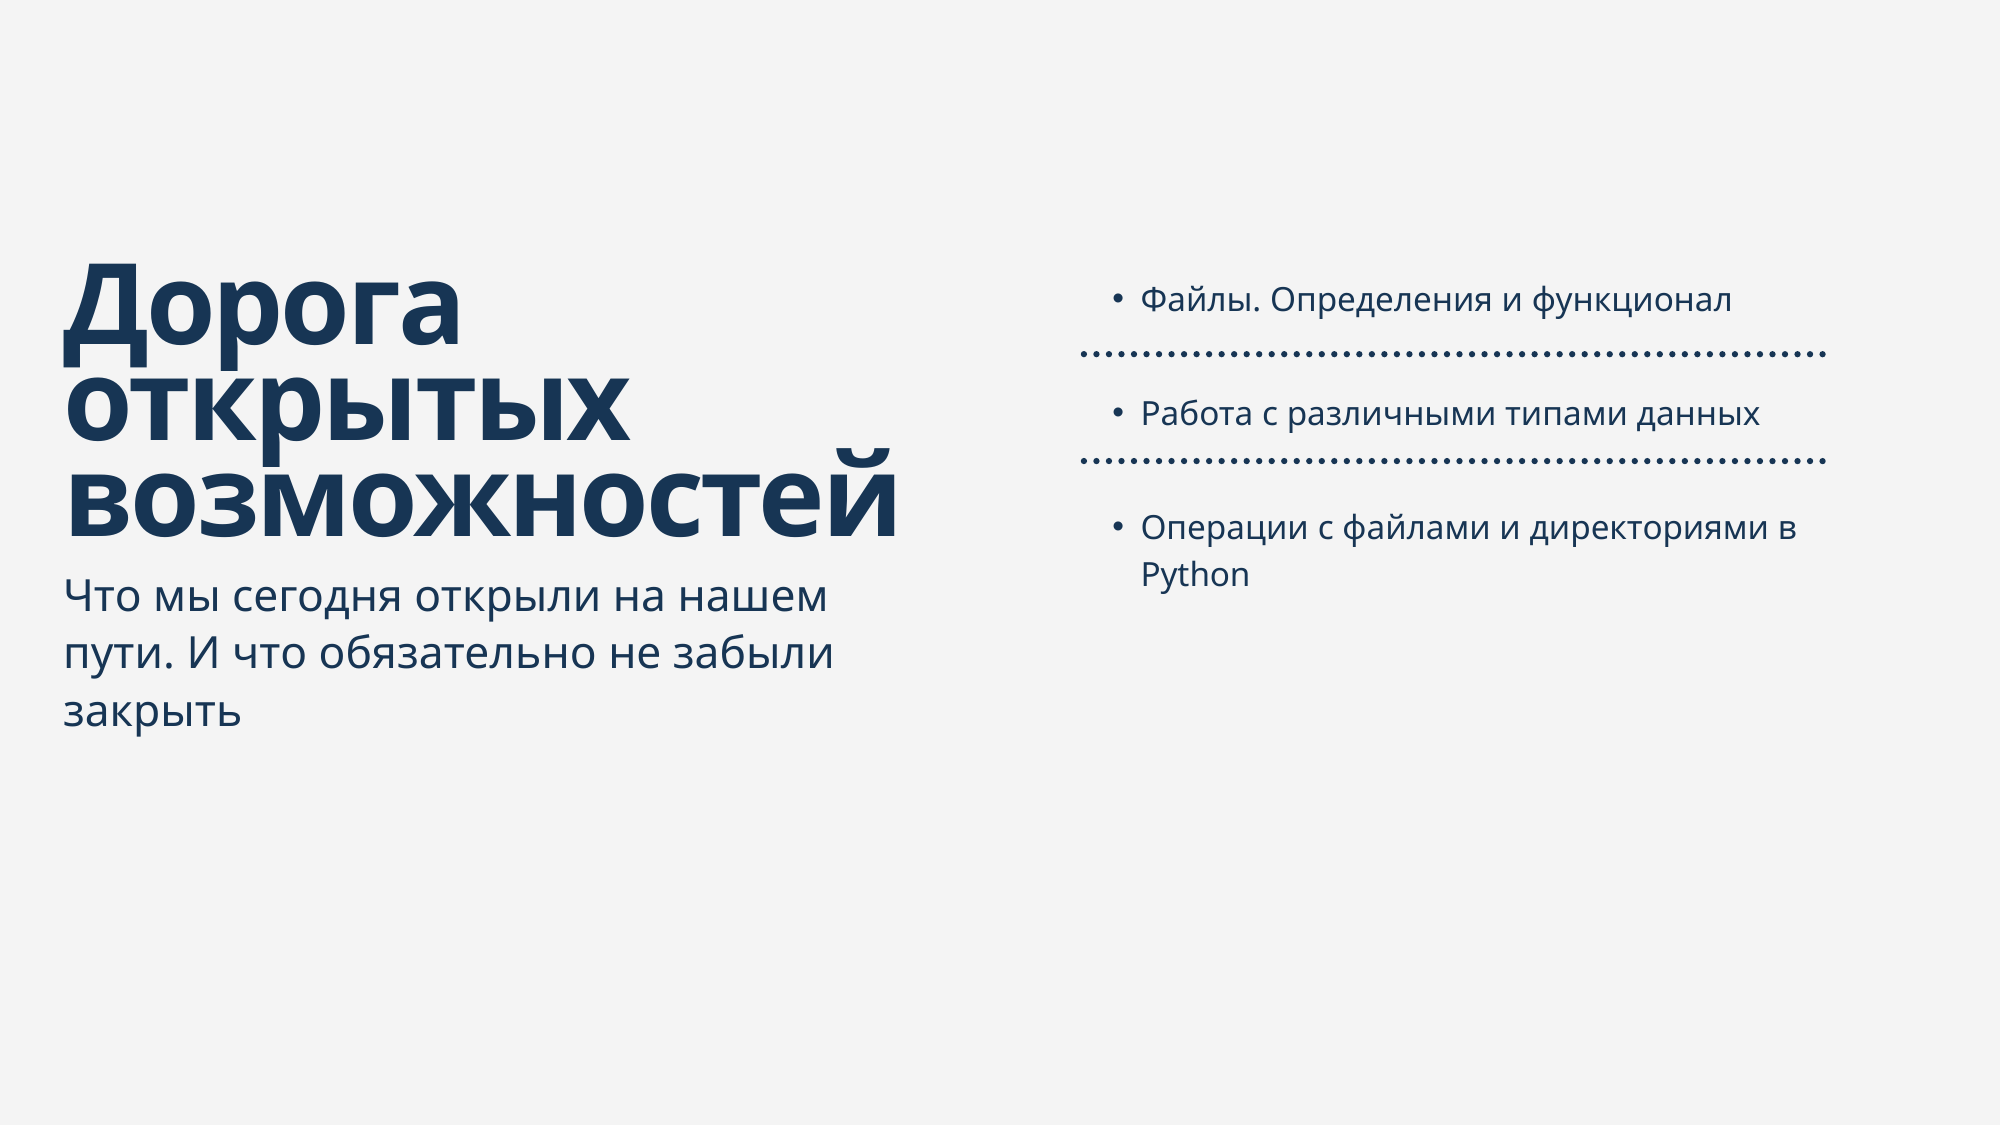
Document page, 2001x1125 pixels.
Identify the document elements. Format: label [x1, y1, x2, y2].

text_box [62, 270, 917, 676]
text_box [1083, 270, 1837, 589]
